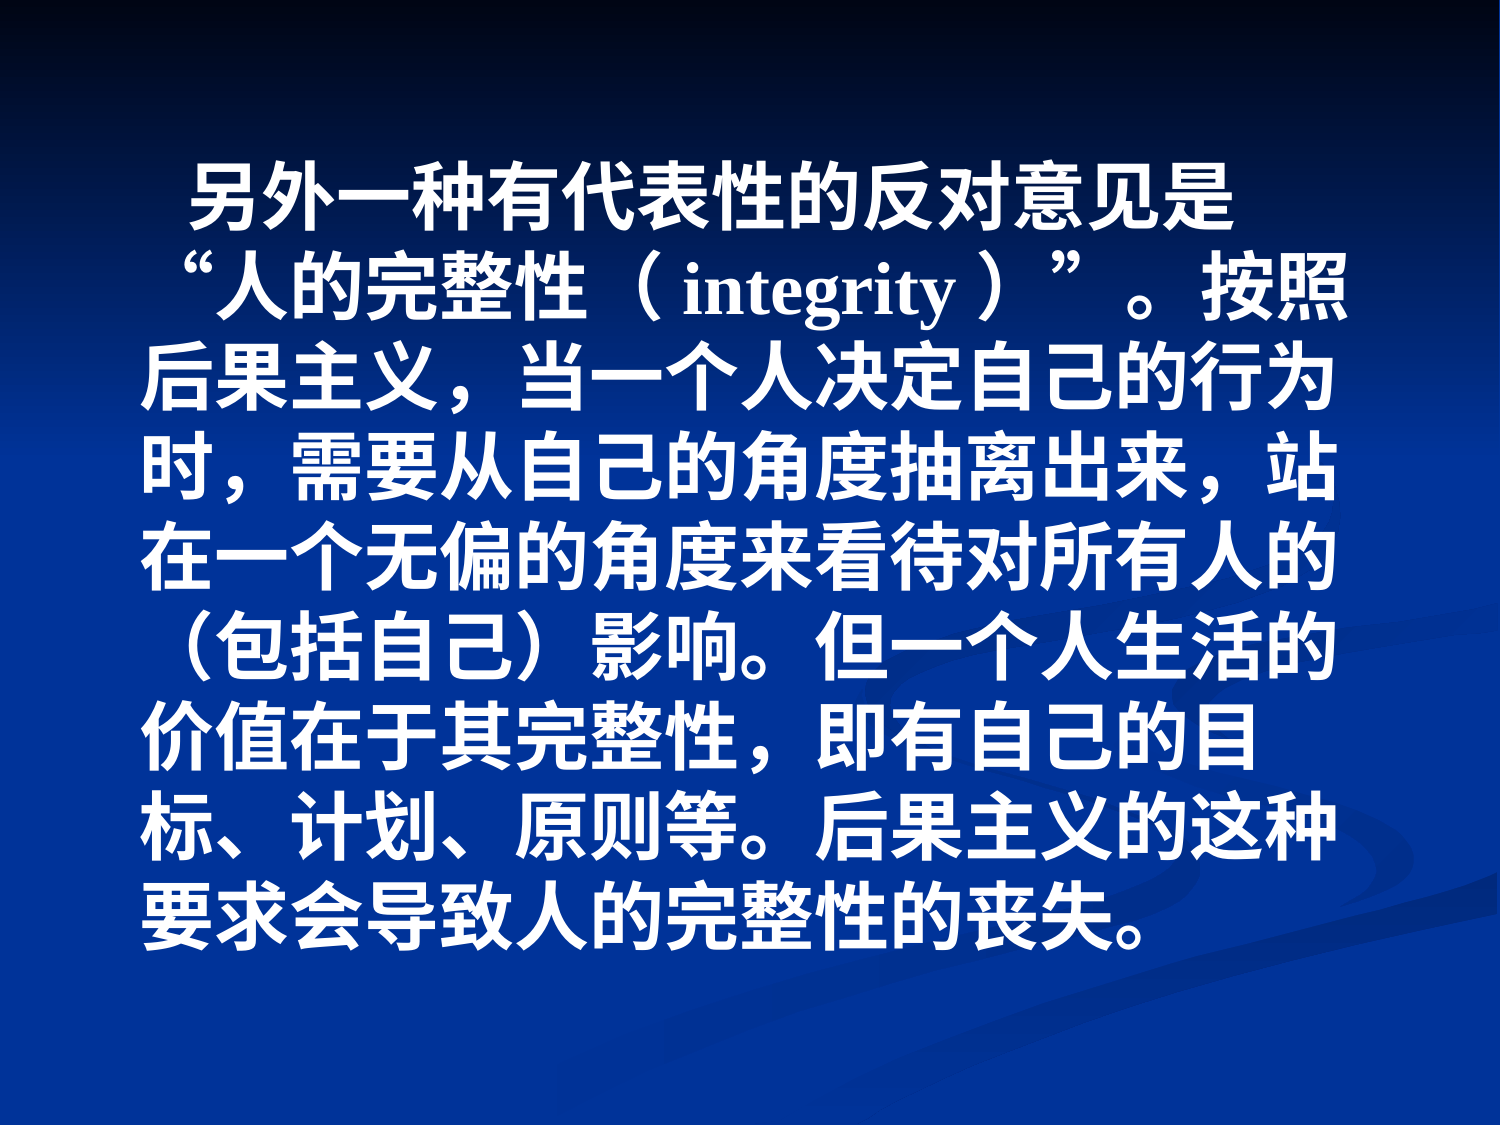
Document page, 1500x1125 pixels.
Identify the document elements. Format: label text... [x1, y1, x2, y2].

text_box 另外一种有代表性的反对意见是“人的完整性（integrity）”。按照后果主义，当一个人决定自己的行为时，需要从自己的角度抽离出来，站在一个无偏的角度来看待对所有人的（包括自己）影响。但一个人生活的价值在于其完整性，即有自己的目标、计划、原则等。后果主义的这种要求会导致人的完整性的丧失。 [124, 62, 1388, 968]
